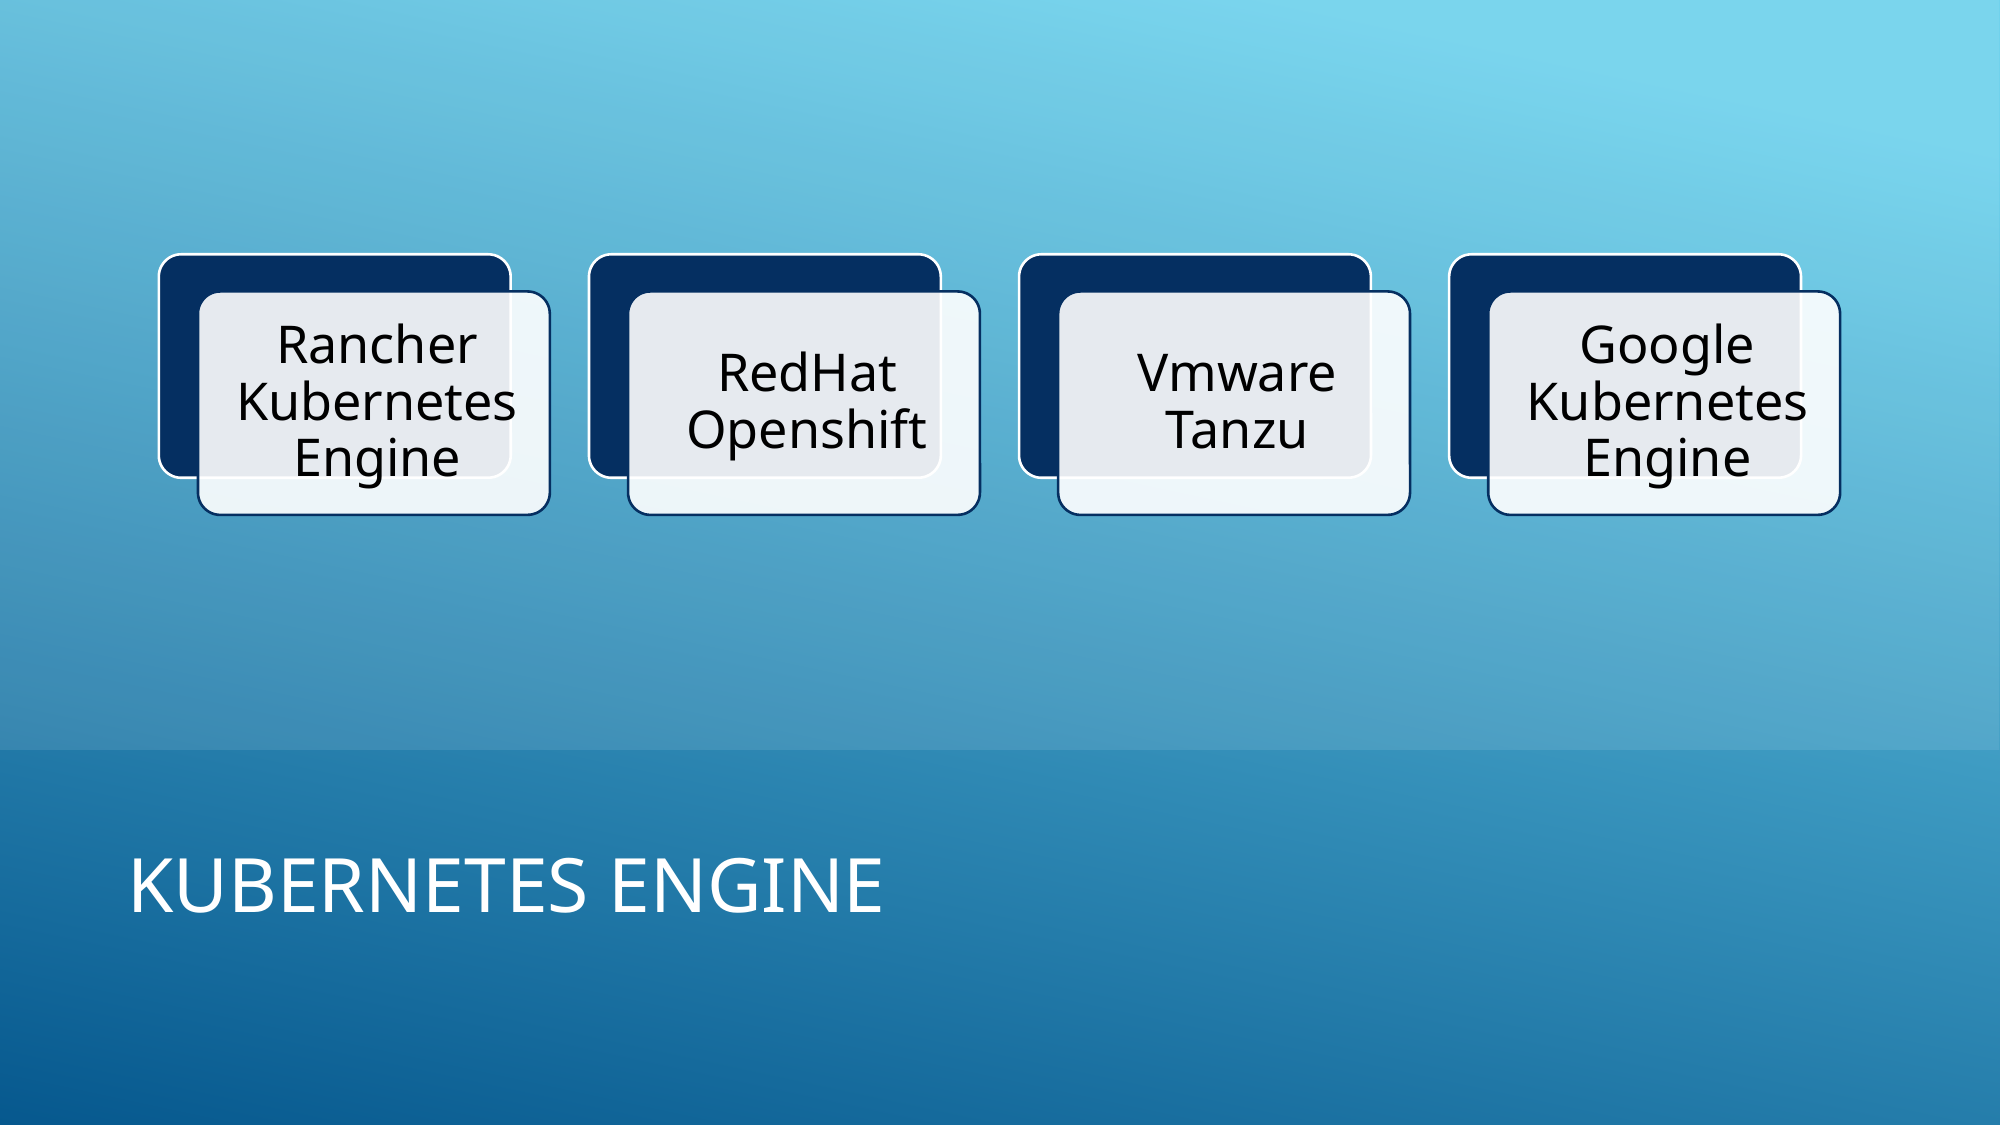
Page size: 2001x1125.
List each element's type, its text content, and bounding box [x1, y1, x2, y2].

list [158, 105, 1841, 665]
text_box [0, 0, 2000, 751]
title Kubernetes Engine [112, 787, 1633, 977]
text_box [0, 751, 2000, 1125]
